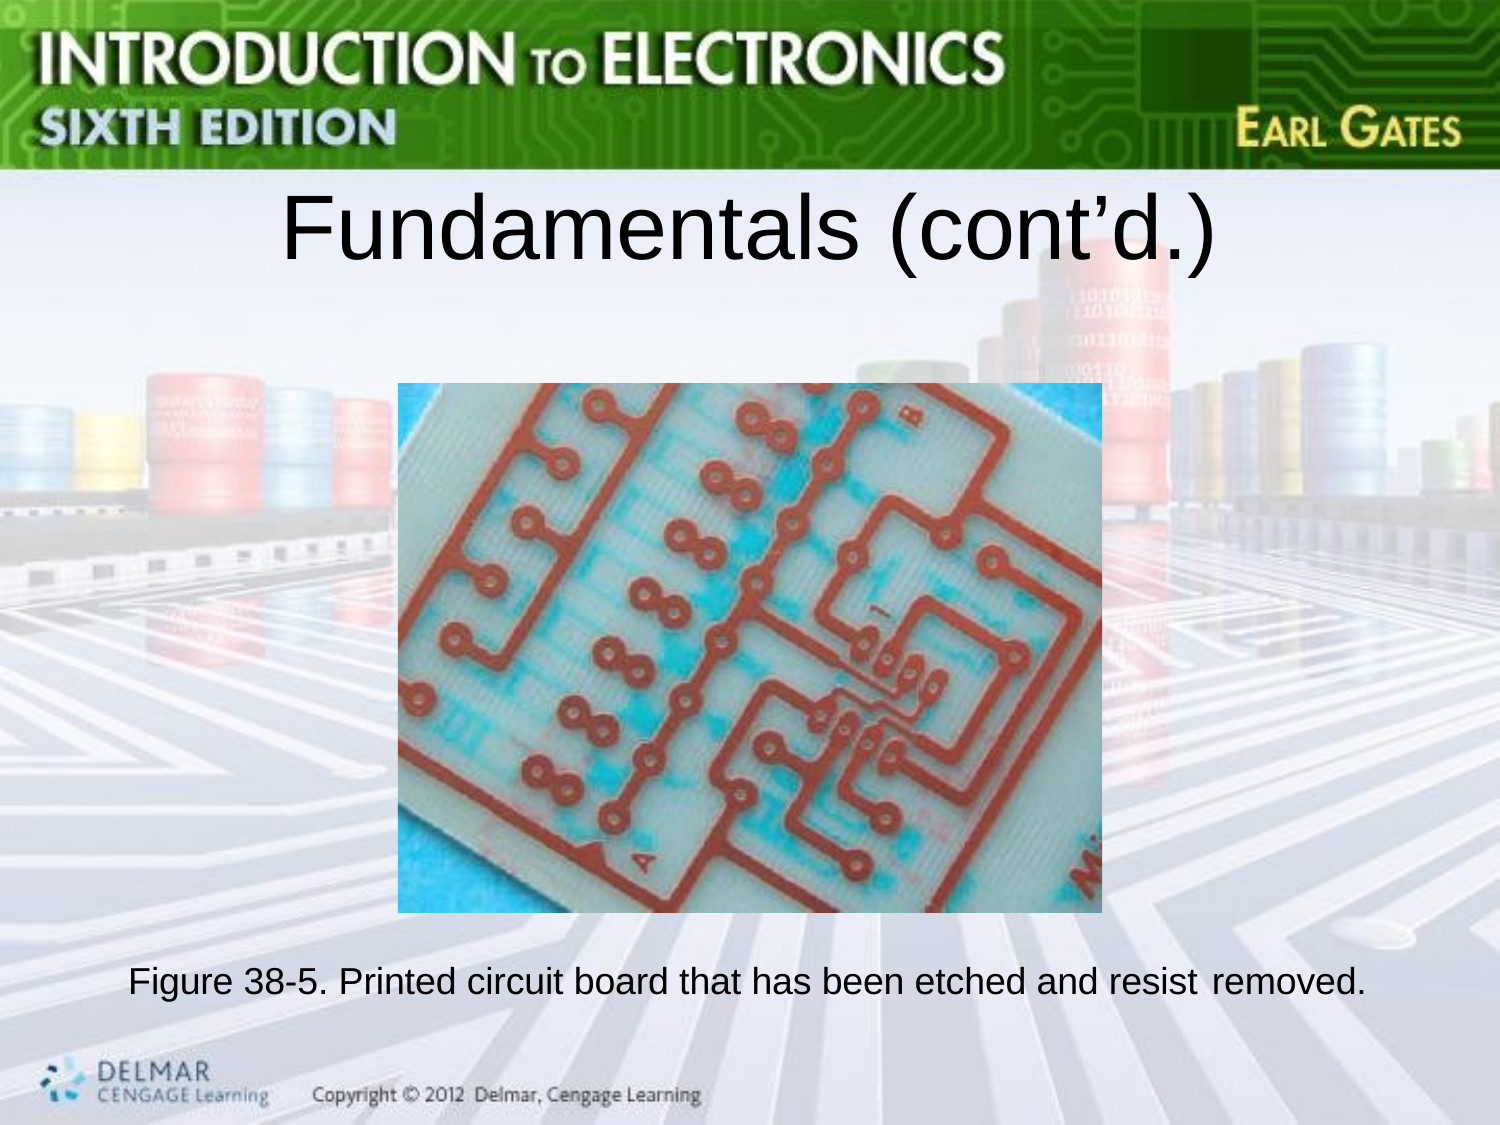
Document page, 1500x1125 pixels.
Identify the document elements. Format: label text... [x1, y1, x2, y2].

text_box [397, 383, 1103, 913]
picture [0, 0, 1500, 1125]
title Fundamentals (cont’d.) [278, 165, 1222, 356]
text_box Figure 38-5. Printed circuit board that has been etched and resist removed. [125, 954, 1376, 1002]
